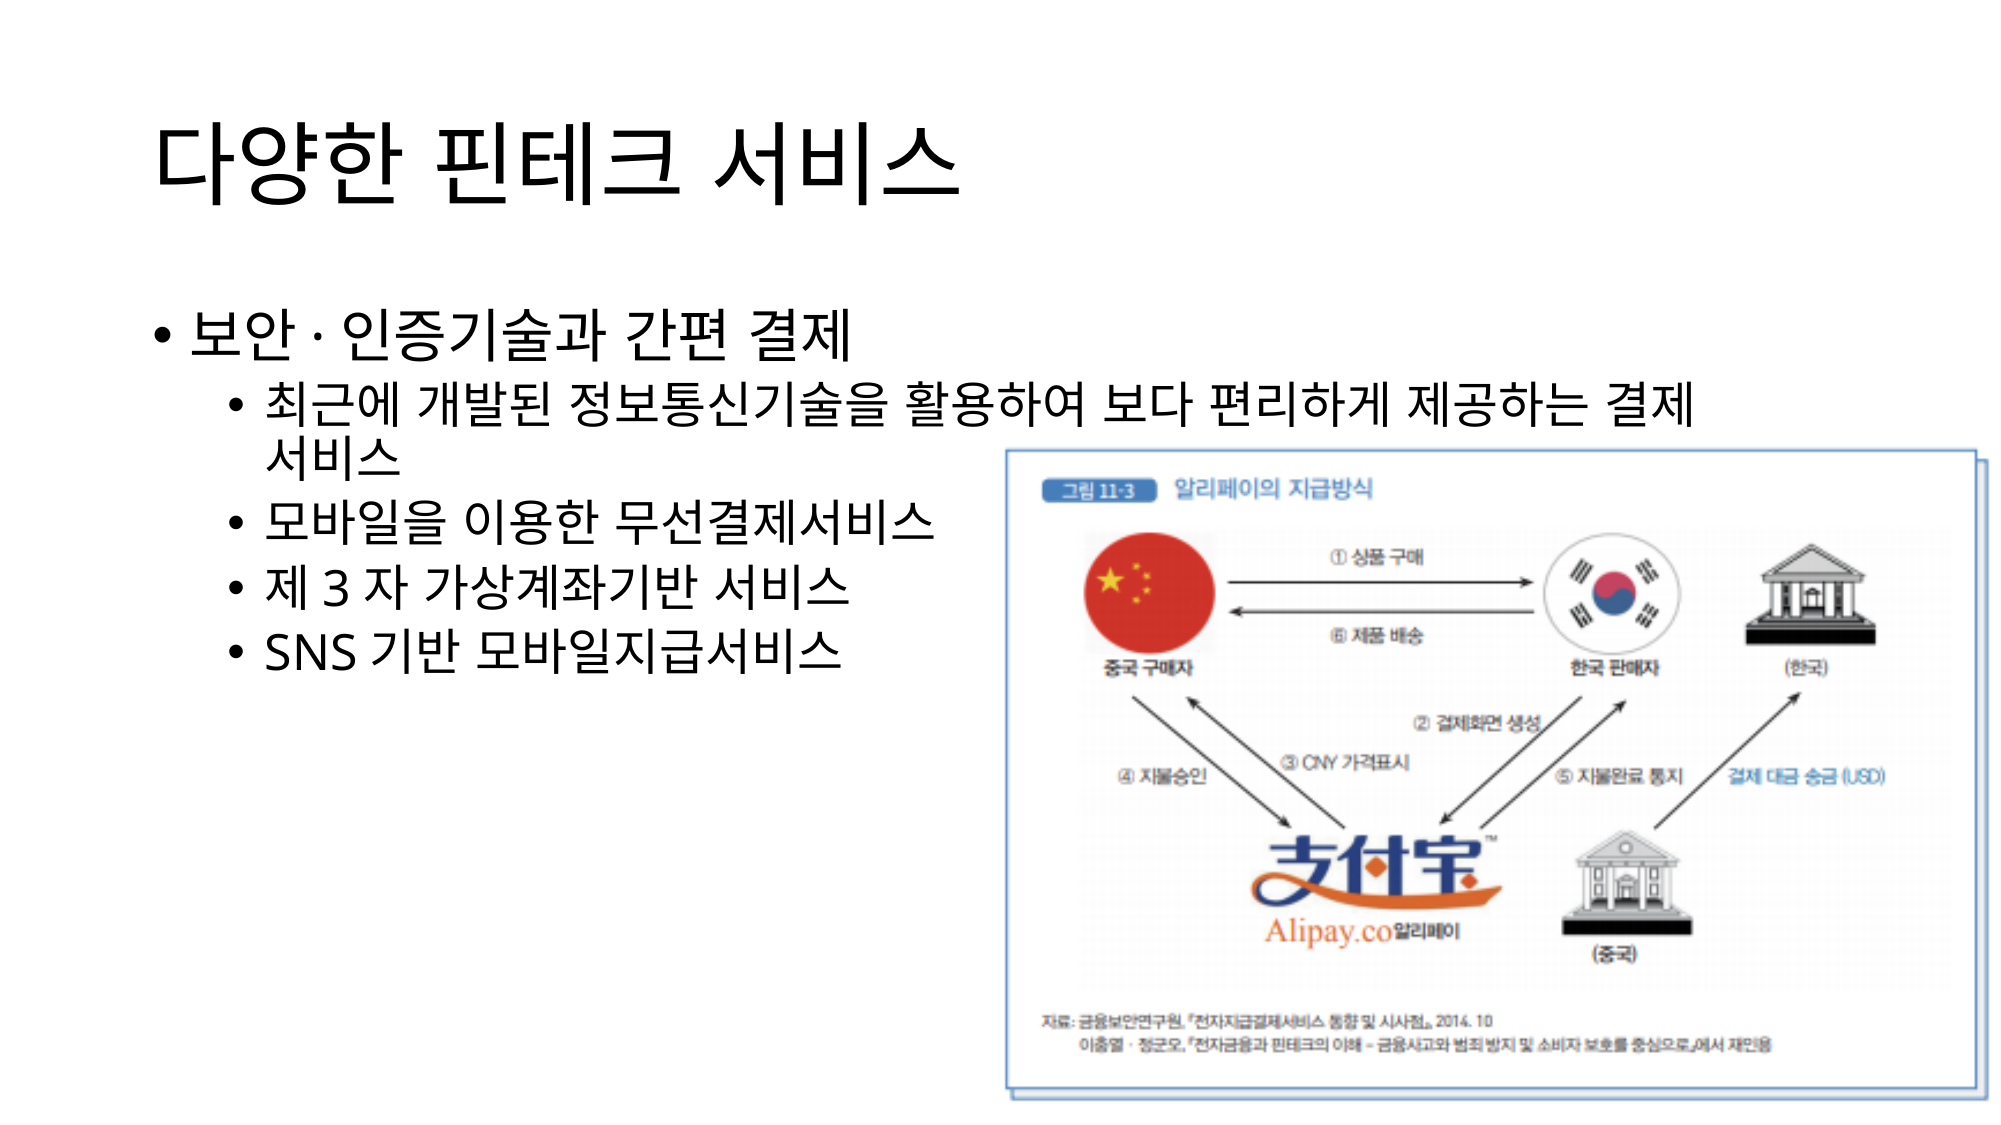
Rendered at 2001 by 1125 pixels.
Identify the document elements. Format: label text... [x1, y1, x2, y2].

title 다양한 핀테크 서비스 [137, 59, 1863, 278]
list 보안·인증기술과 간편 결제 최근에 개발된 정보통신기술을 활용하여 보다 편리하게 제공하는 결제 서비스 모바일을 이용한 무선결제서비스 제3자 가상계좌기반 서비스 SNS기반 모바일지급서비스 [137, 299, 1863, 1014]
picture [999, 441, 1994, 1106]
